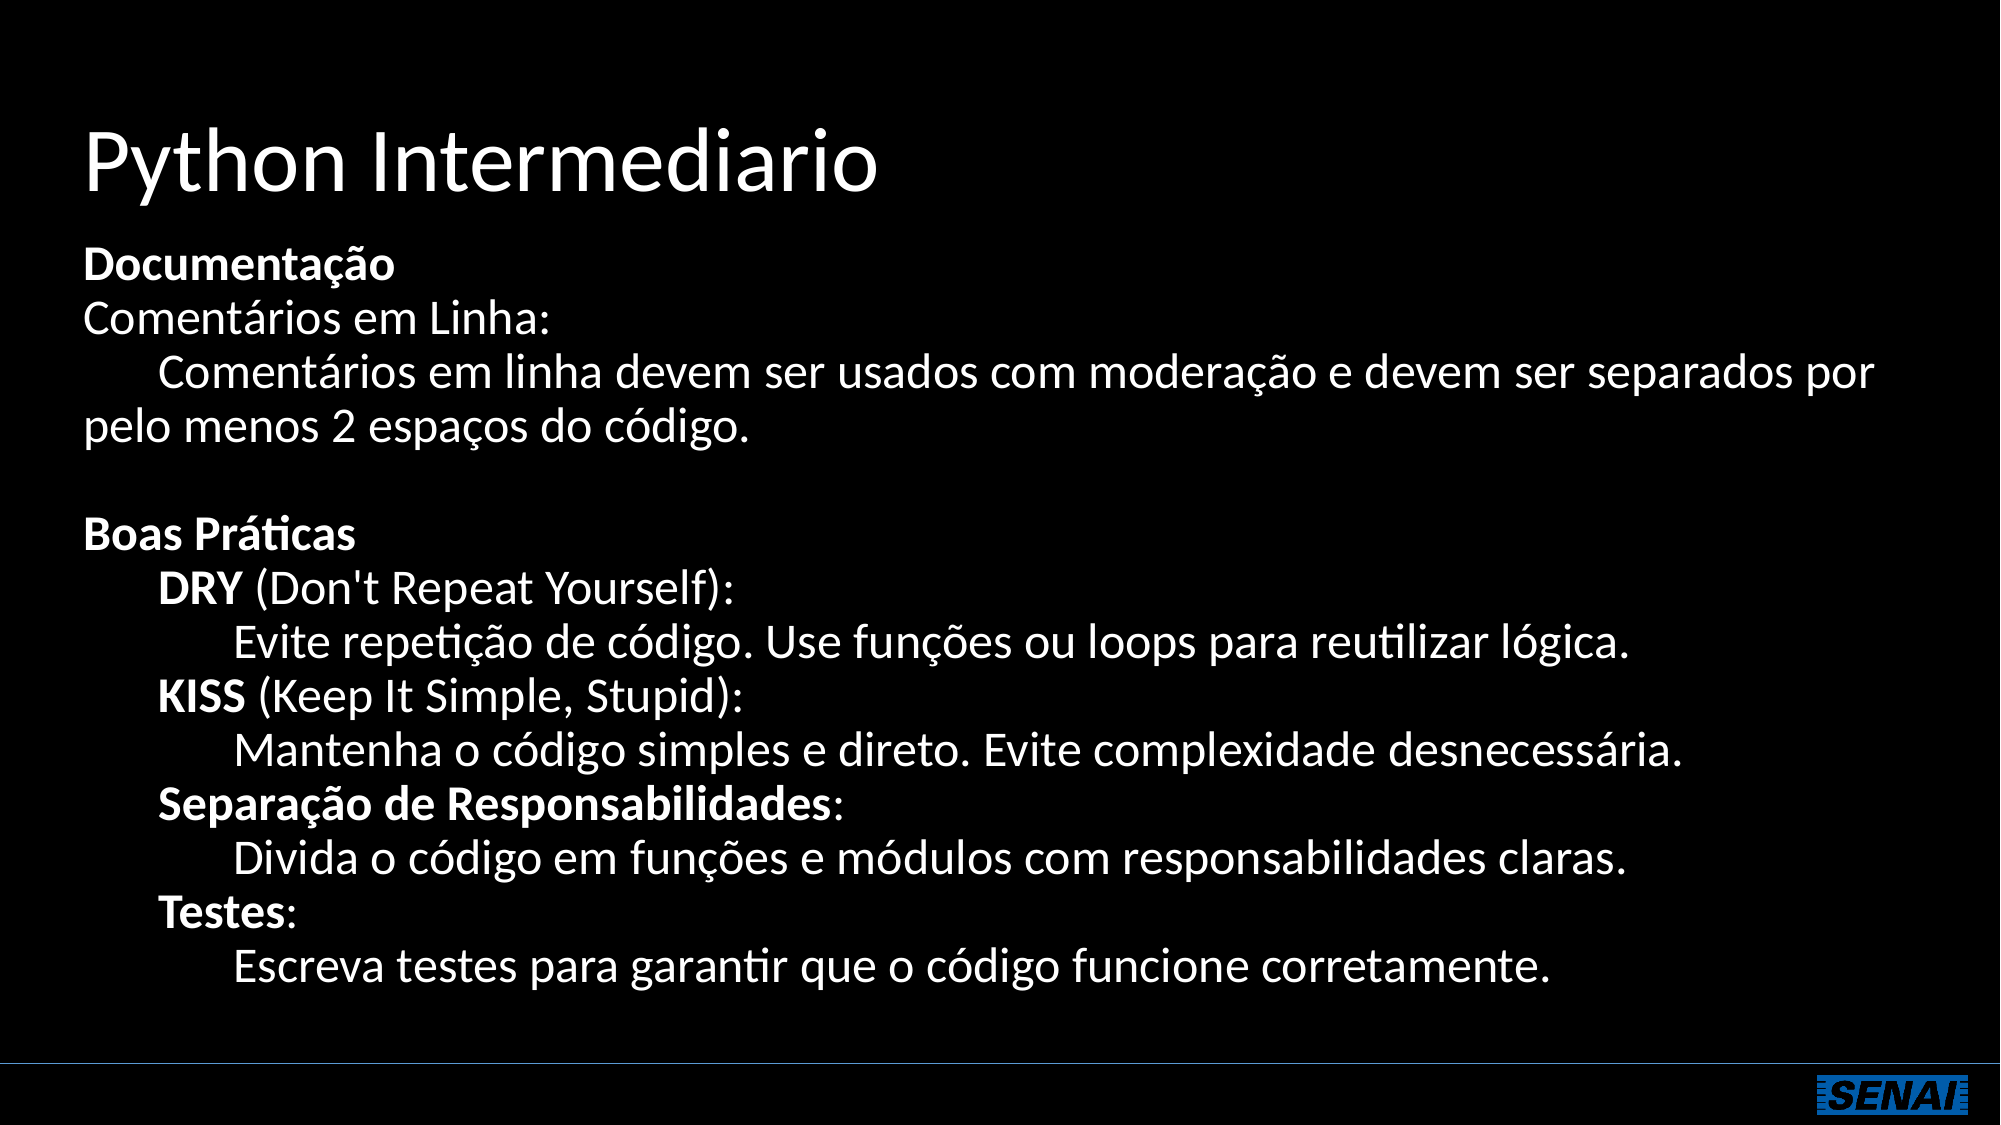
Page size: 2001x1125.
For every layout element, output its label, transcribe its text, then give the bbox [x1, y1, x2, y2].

list Documentação Comentários em Linha: Comentários em linha devem ser usados com moderação e devem ser separados por pelo menos 2 espaços do código. Boas Práticas DRY (Don't Repeat Yourself): Evite repetição de código. Use funções ou loops para reutilizar lógica. KISS (Keep It Simple, Stupid): Mantenha o código simples e direto. Evite complexidade desnecessária. Separação de Responsabilidades: Divida o código em funções e módulos com responsabilidades claras. Testes: Escreva testes para garantir que o código funcione corretamente. [68, 222, 1932, 970]
title Python Intermediario [68, 97, 1932, 222]
picture [1817, 1075, 1968, 1115]
